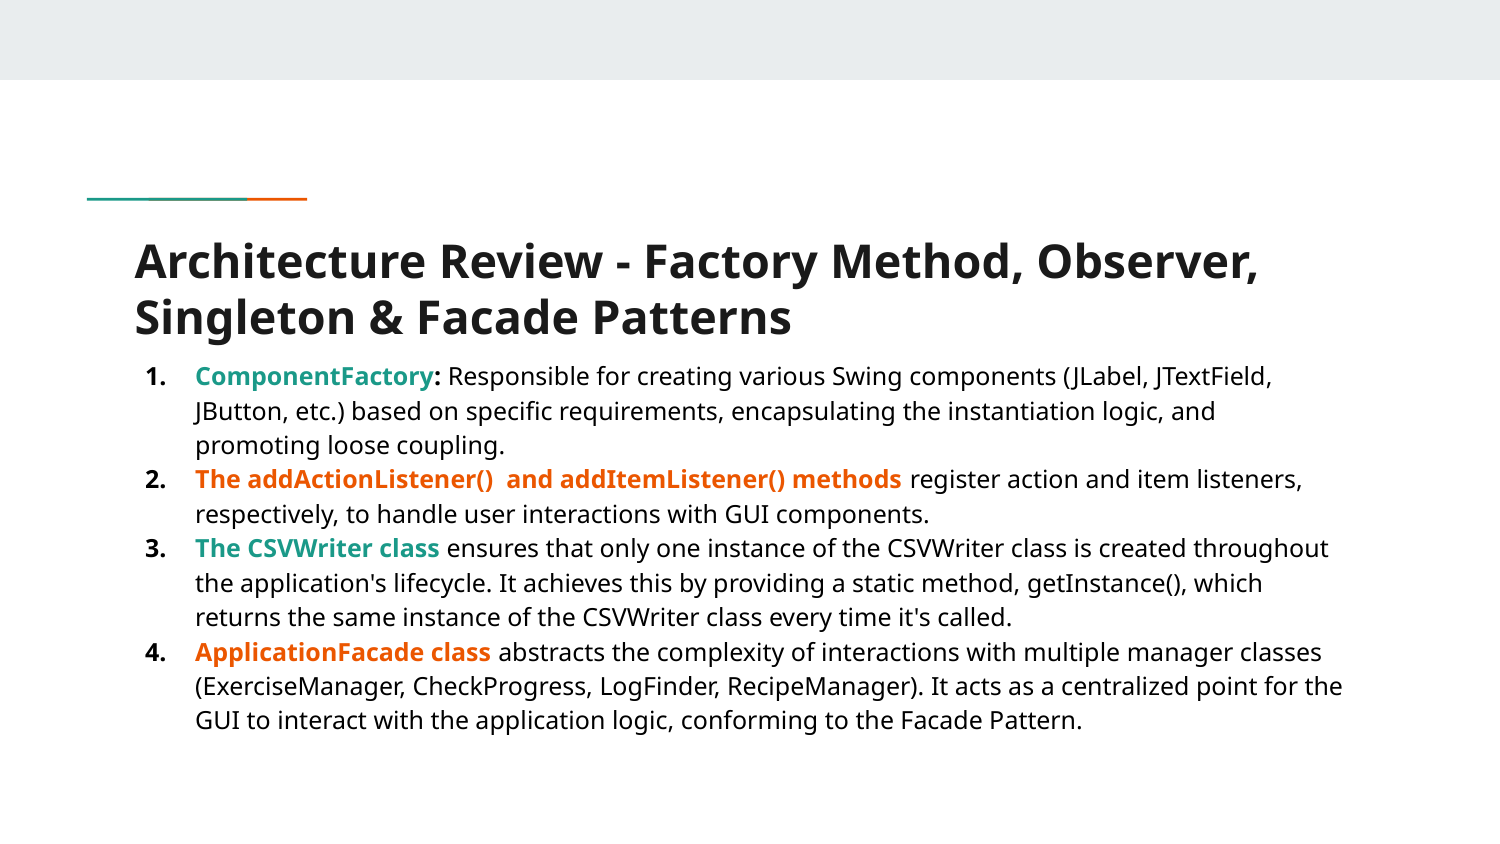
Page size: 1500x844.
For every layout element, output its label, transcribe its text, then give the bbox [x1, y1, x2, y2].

title Architecture Review - Factory Method, Observer, Singleton & Facade Patterns [119, 216, 1474, 361]
list ComponentFactory: Responsible for creating various Swing components (JLabel, JTextField, JButton, etc.) based on specific requirements, encapsulating the instantiation logic, and promoting loose coupling. The addActionListener() and addItemListener() methods register action and item listeners, respectively, to handle user interactions with GUI components. The CSVWriter class ensures that only one instance of the CSVWriter class is created throughout the application's lifecycle. It achieves this by providing a static method, getInstance(), which returns the same instance of the CSVWriter class every time it's called. ApplicationFacade class abstracts the complexity of interactions with multiple manager classes (ExerciseManager, CheckProgress, LogFinder, RecipeManager). It acts as a centralized point for the GUI to interact with the application logic, conforming to the Facade Pattern. [105, 341, 1367, 844]
